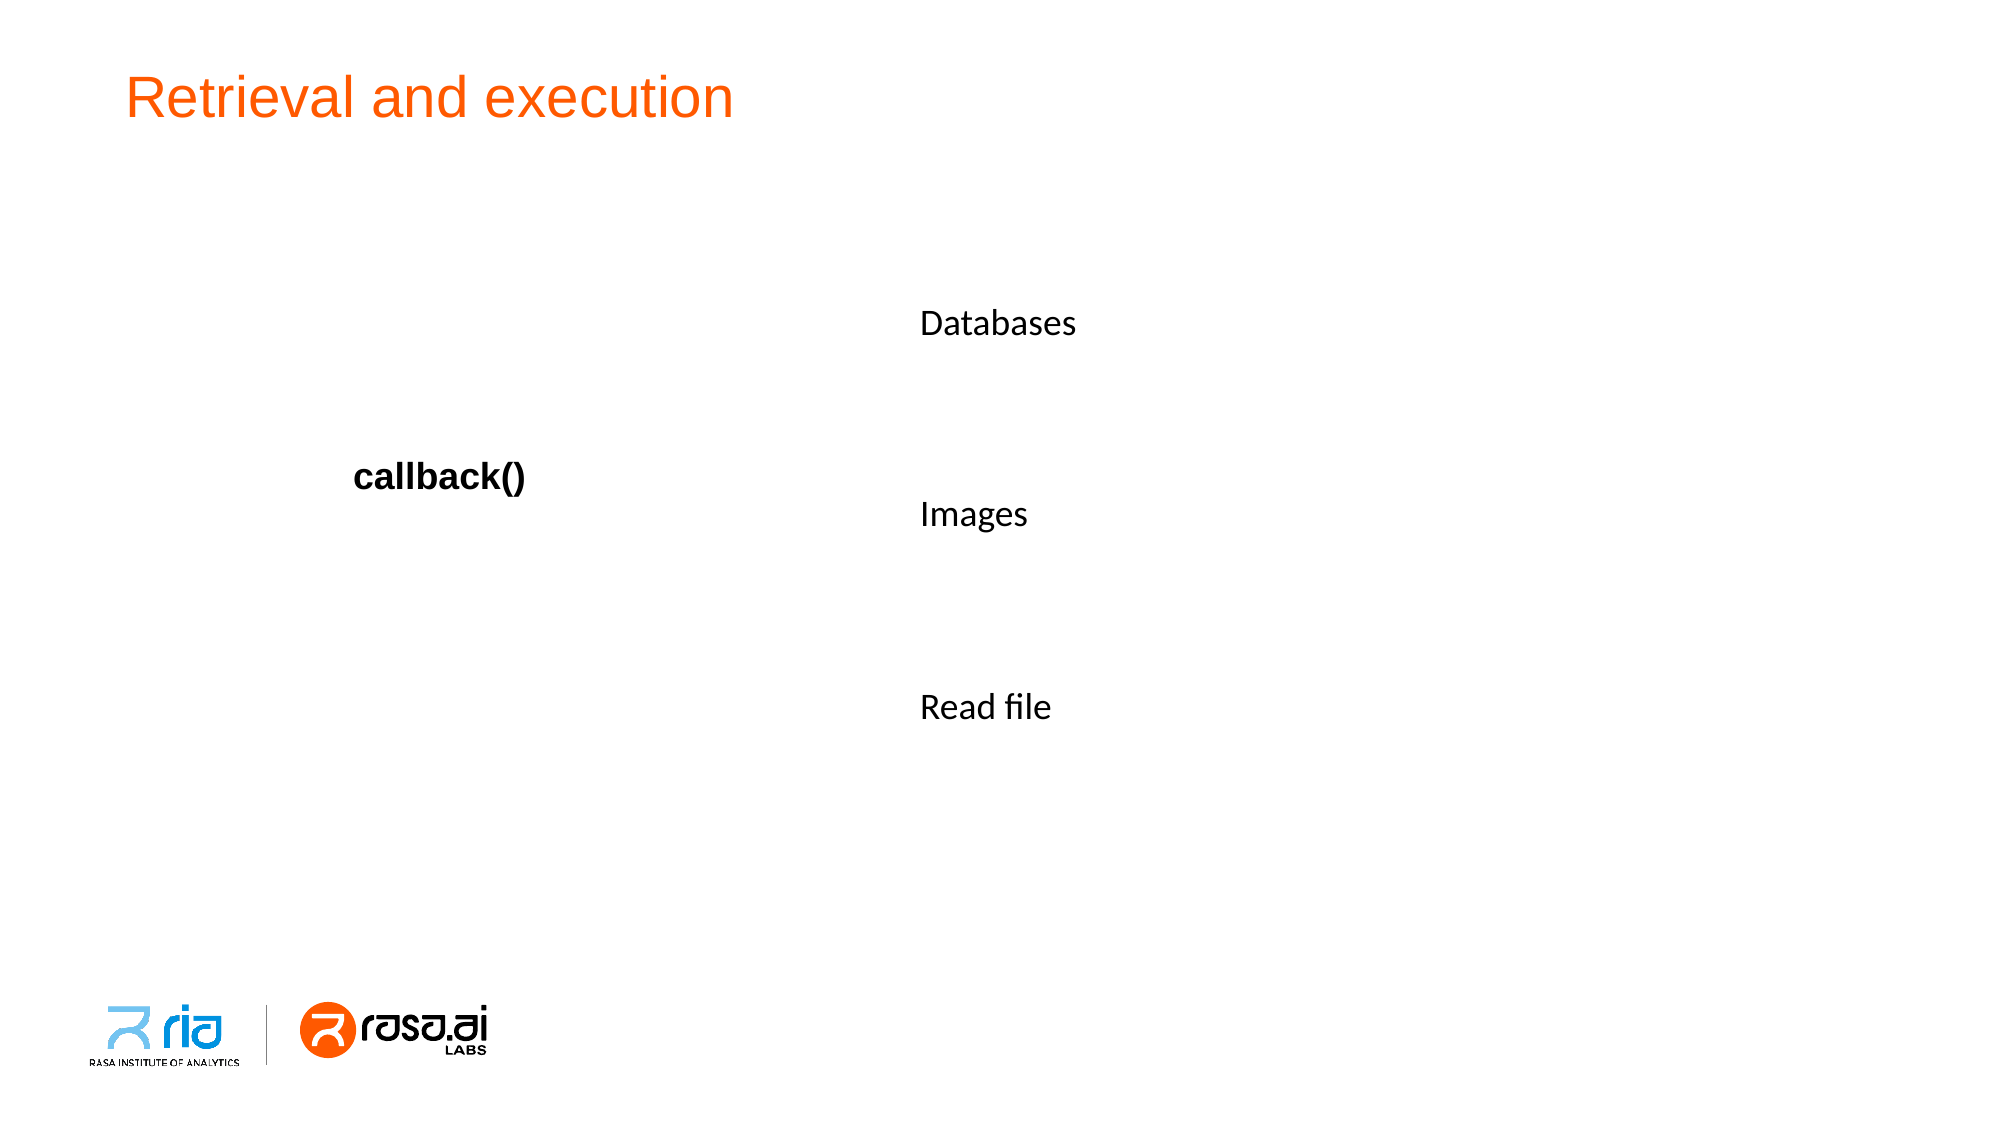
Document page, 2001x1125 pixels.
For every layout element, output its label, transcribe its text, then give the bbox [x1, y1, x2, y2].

text_box Databases [905, 290, 1906, 351]
title Retrieval and execution [125, 59, 1791, 131]
picture [78, 992, 250, 1078]
text_box Read file [905, 674, 1906, 735]
text_box callback() [338, 444, 603, 505]
text_box Images [905, 481, 1906, 542]
